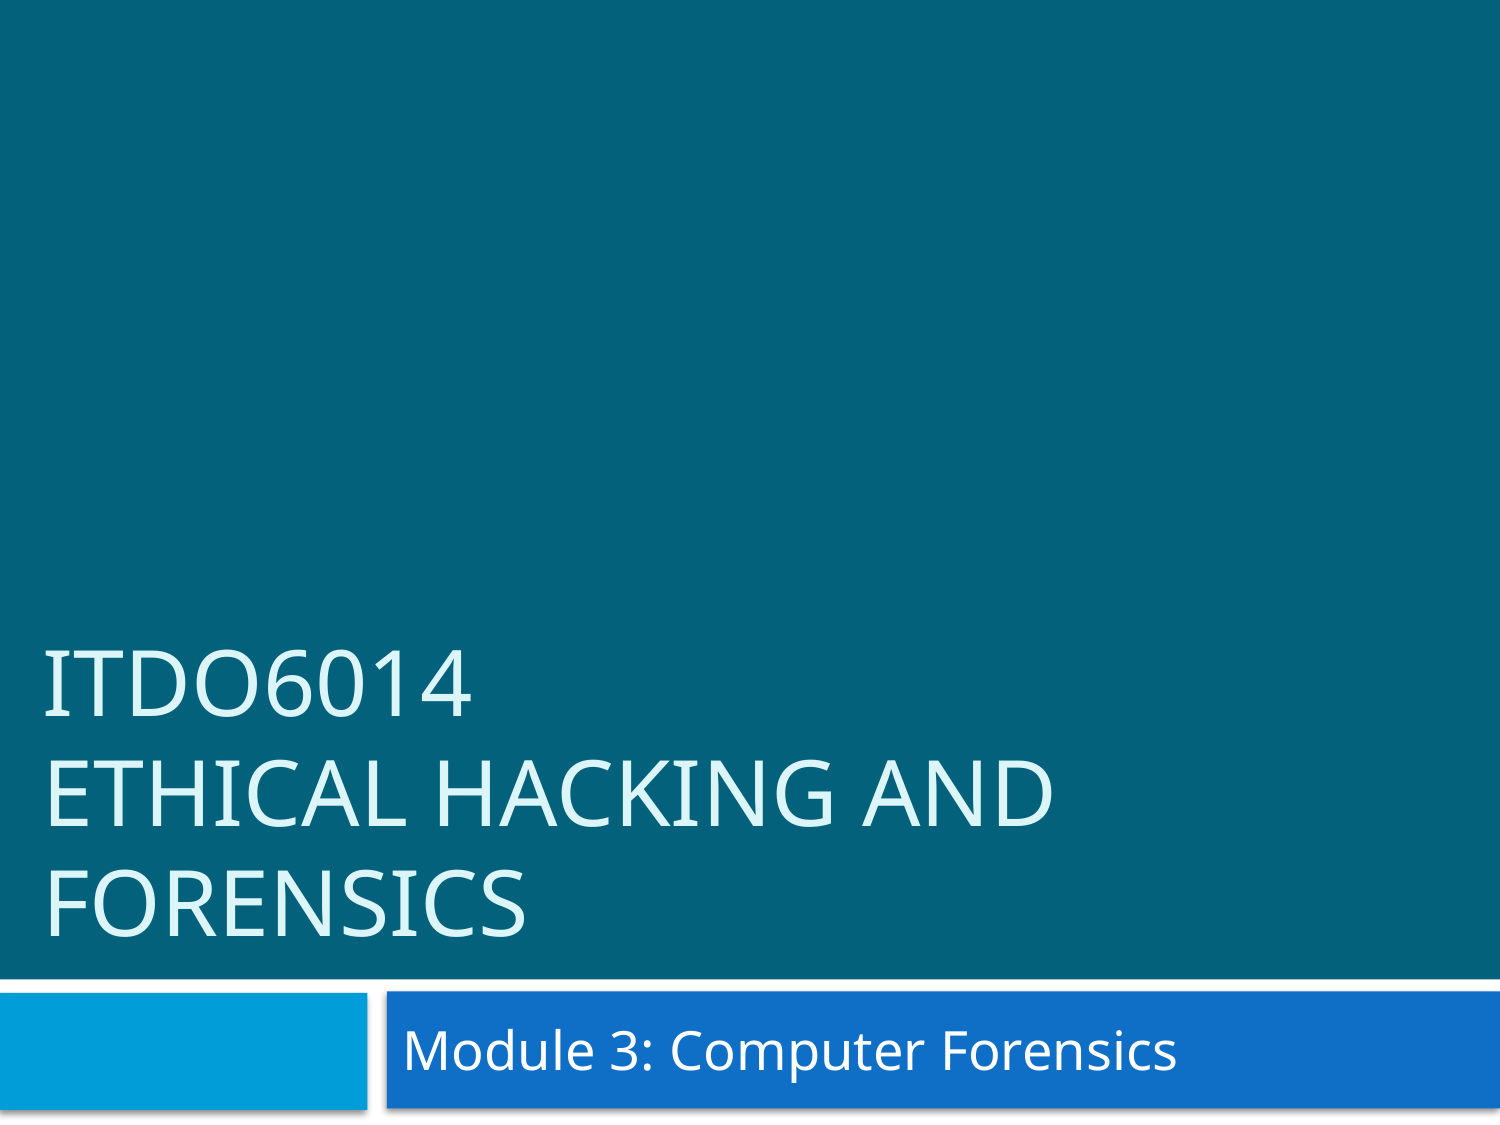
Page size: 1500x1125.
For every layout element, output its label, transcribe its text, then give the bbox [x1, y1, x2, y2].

picture [380, 651, 399, 662]
picture [133, 651, 178, 662]
picture [74, 651, 122, 662]
picture [324, 650, 358, 662]
picture [203, 650, 250, 662]
picture [46, 651, 69, 662]
title ITDO6014 Ethical Hacking and Forensics [27, 662, 1451, 963]
subtitle Module 3: Computer Forensics [387, 992, 1488, 1106]
picture [275, 650, 306, 662]
picture [446, 651, 461, 662]
